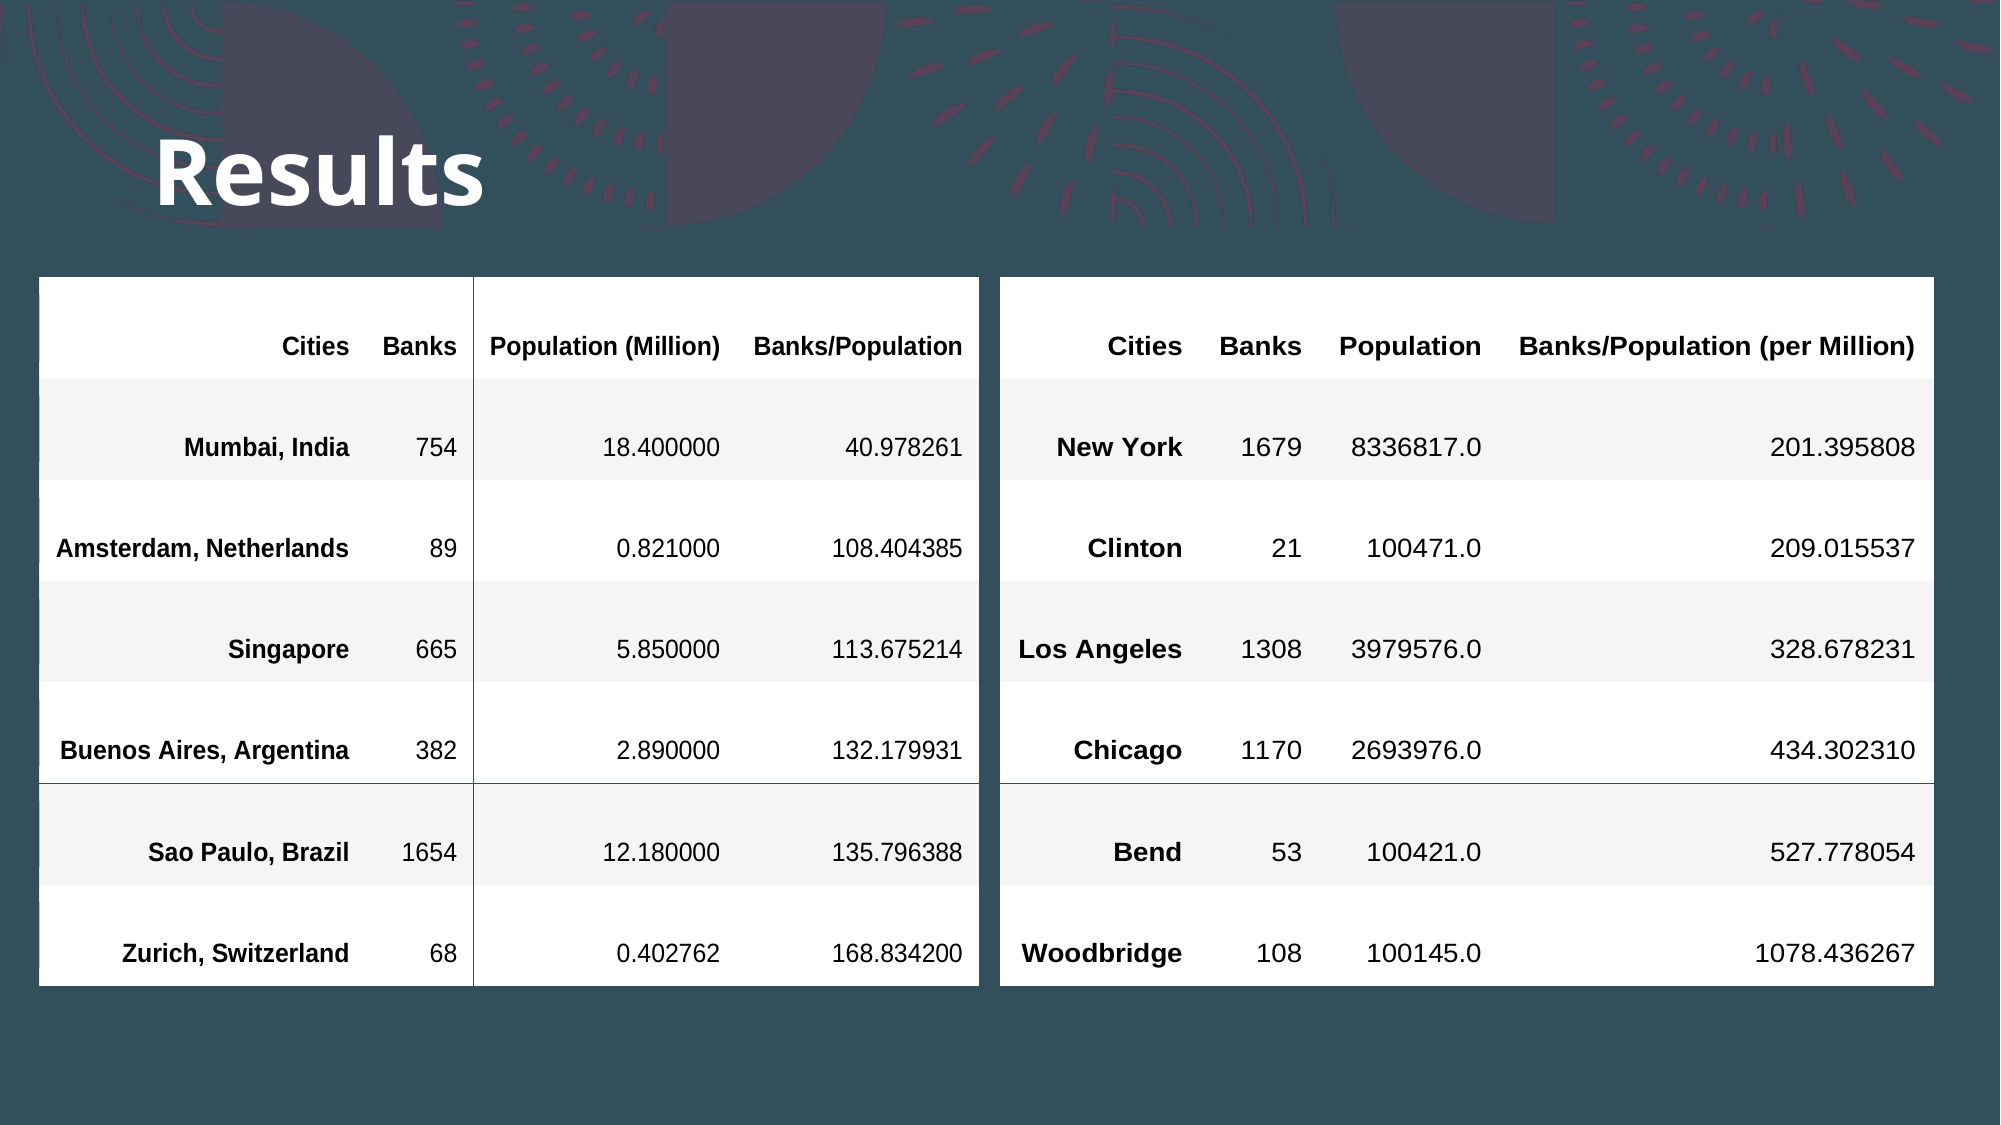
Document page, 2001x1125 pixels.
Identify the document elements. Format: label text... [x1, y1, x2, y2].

title Results [137, 60, 1863, 277]
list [39, 277, 999, 1052]
picture [999, 277, 2000, 1052]
